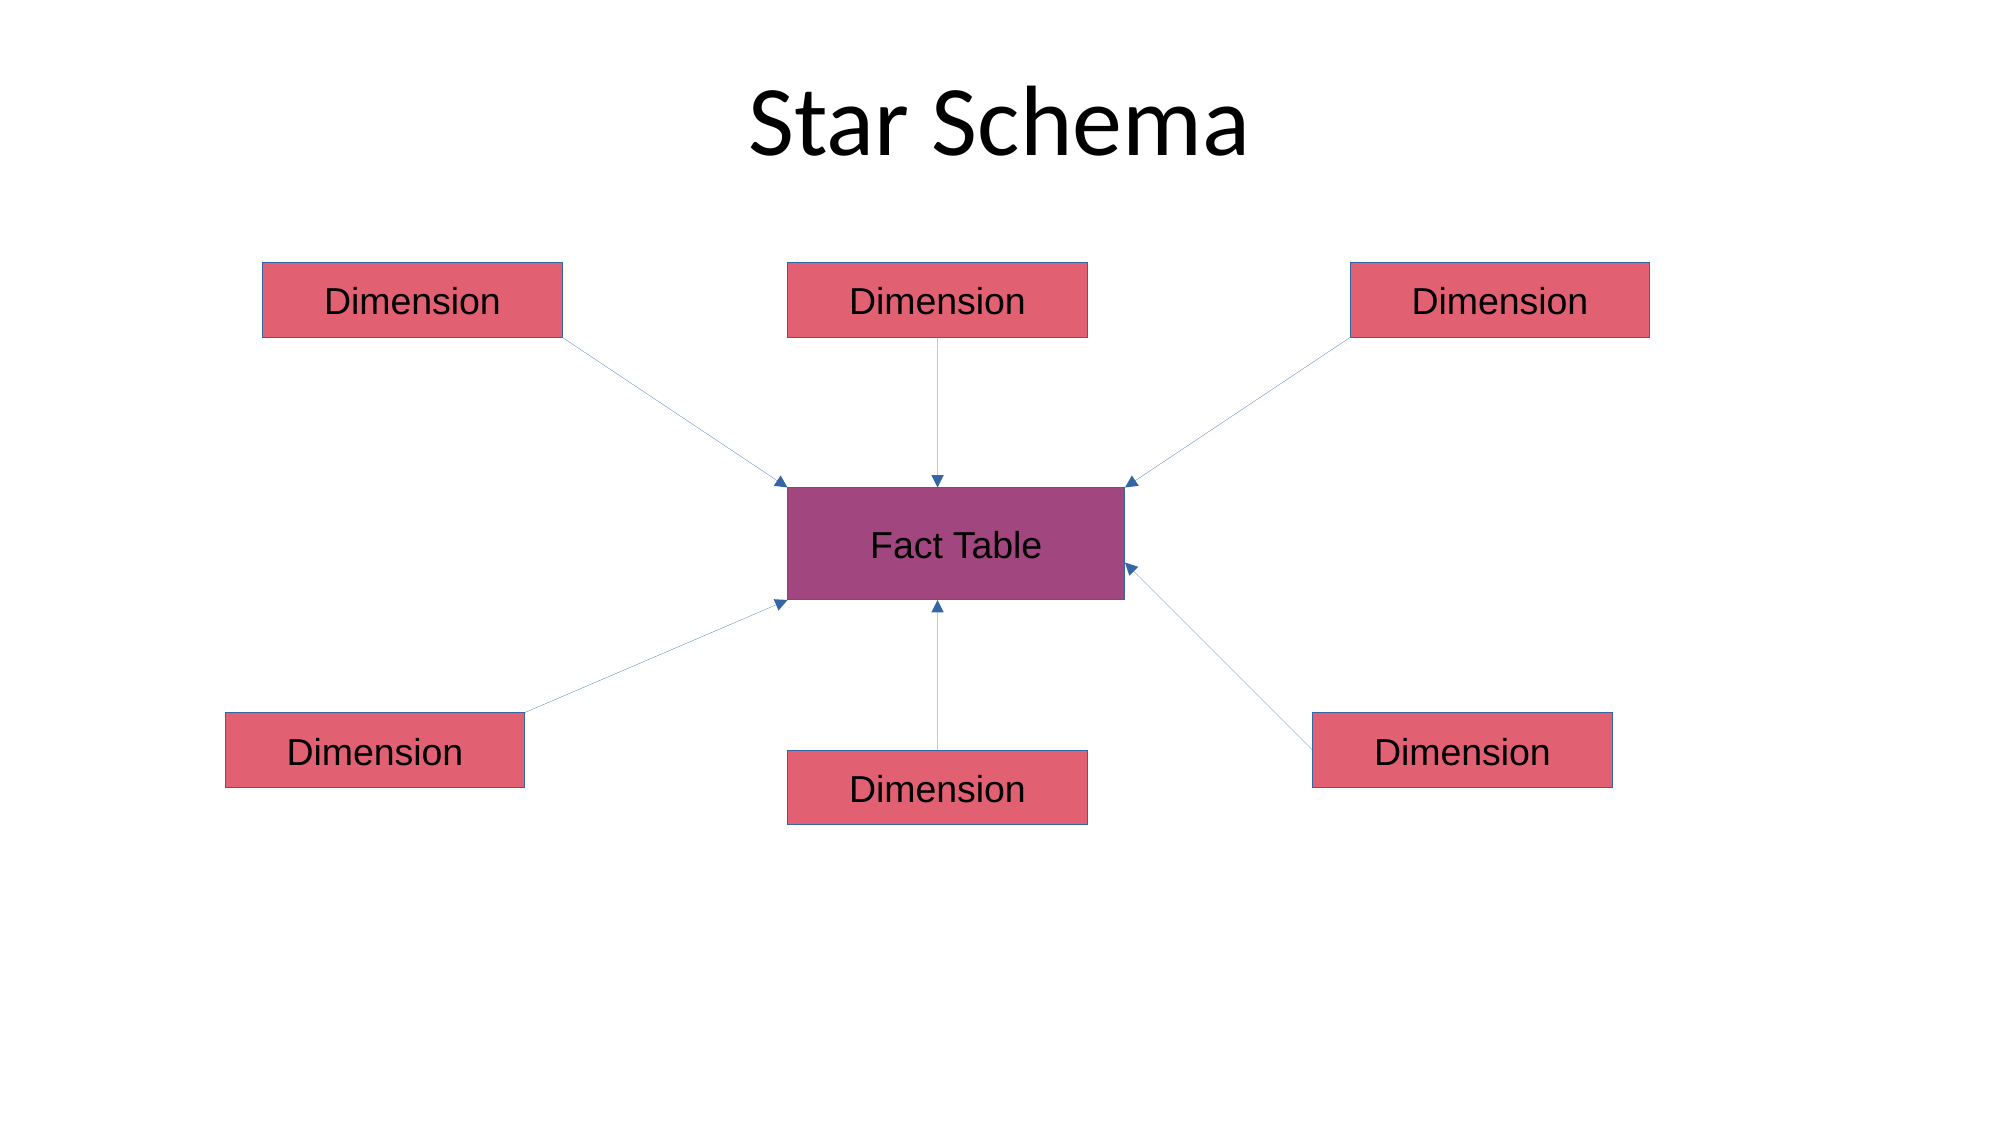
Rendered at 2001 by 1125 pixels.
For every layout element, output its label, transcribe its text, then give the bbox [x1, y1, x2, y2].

text_box Dimension [262, 262, 563, 338]
text_box [562, 337, 788, 488]
text_box [524, 599, 788, 713]
text_box Dimension [787, 262, 1088, 338]
text_box [1125, 337, 1351, 488]
text_box [1125, 562, 1312, 750]
text_box Fact Table [787, 487, 1125, 600]
text_box Star Schema [74, 42, 1838, 188]
text_box Dimension [1350, 262, 1650, 338]
text_box [931, 600, 944, 751]
text_box Dimension [787, 750, 1088, 825]
text_box [931, 337, 944, 488]
text_box Dimension [225, 712, 525, 788]
text_box Dimension [1312, 712, 1613, 788]
